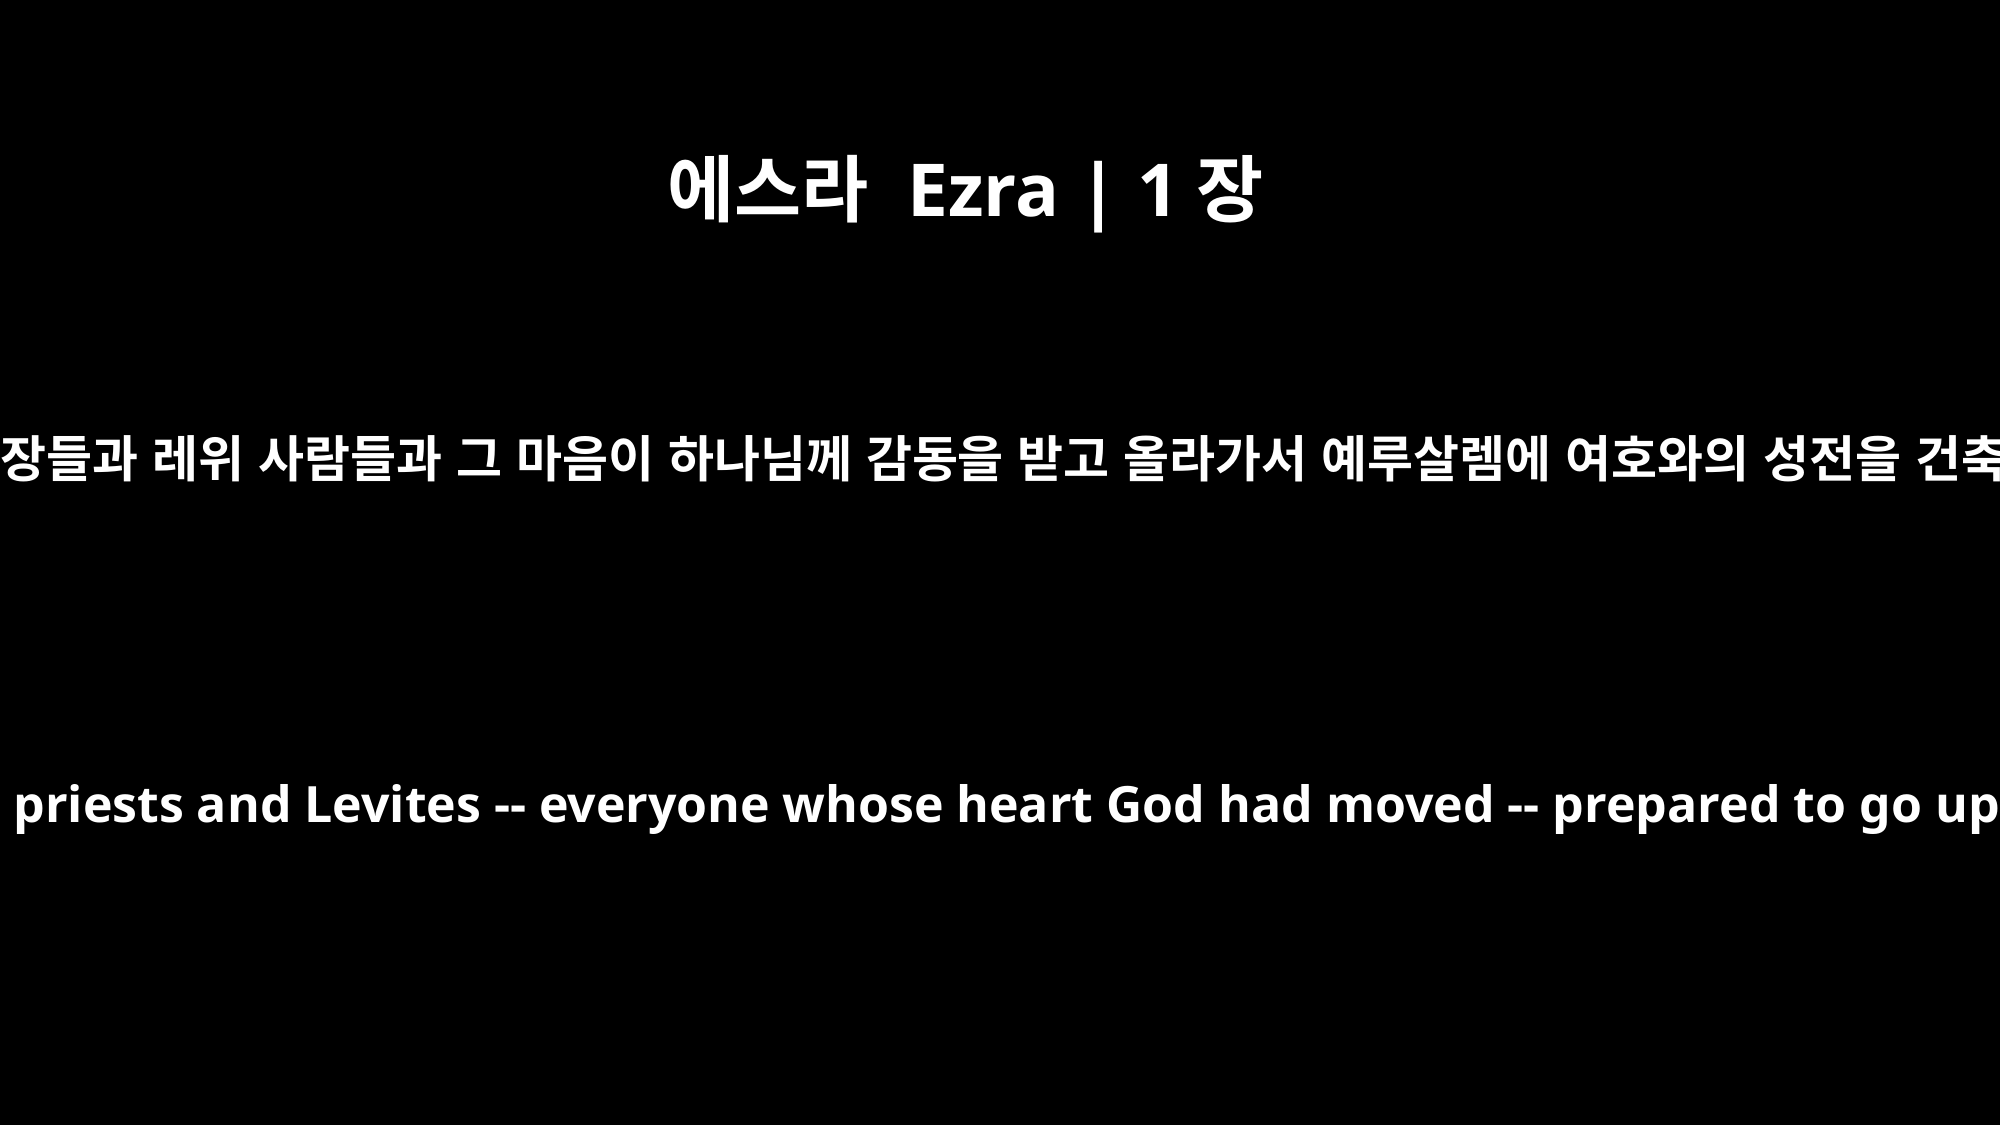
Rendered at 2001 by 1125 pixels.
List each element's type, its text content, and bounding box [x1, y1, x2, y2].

text_box 에스라 Ezra | 1장 [652, 136, 1280, 239]
text_box Then the family heads of Judah and Benjamin, and the priests and Levites -- everyone whose heart God had moved -- prepared to go up and build the house of the LORD in Jerusalem. [0, 764, 2000, 840]
text_box 5 이에 유다와 베냐민 족장들과 제사장들과 레위 사람들과 그 마음이 하나님께 감동을 받고 올라가서 예루살렘에 여호와의 성전을 건축하고자 하는 자가 다 일어나니 [0, 359, 2000, 495]
